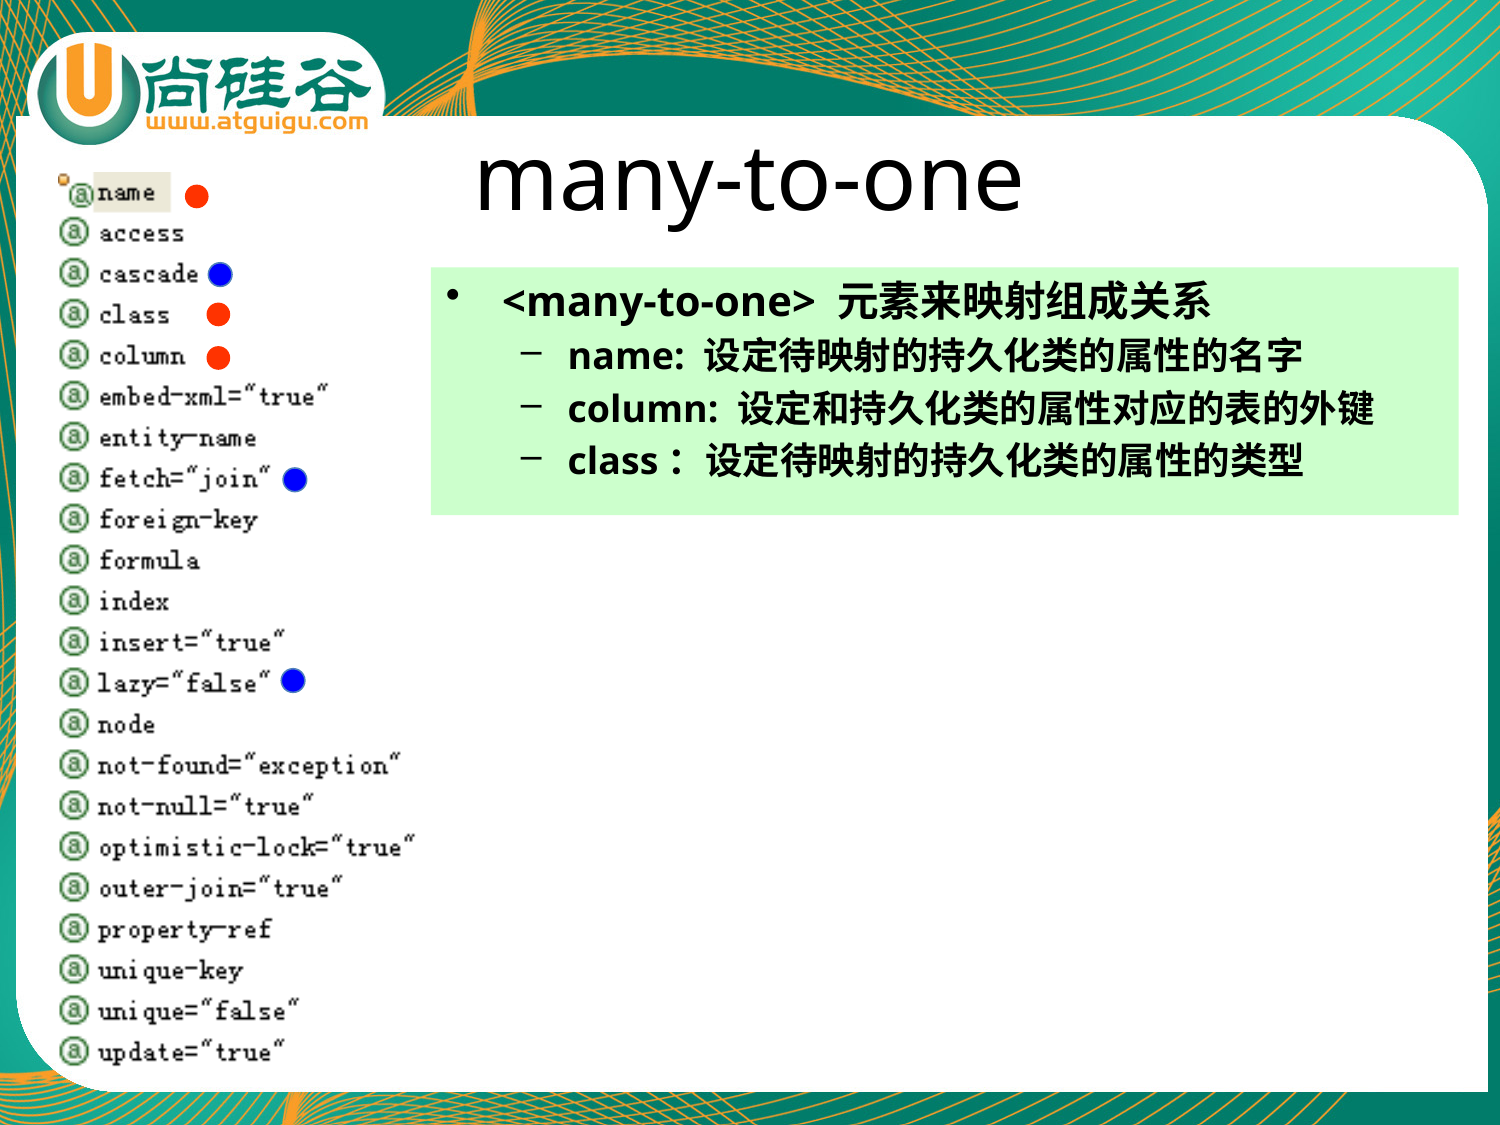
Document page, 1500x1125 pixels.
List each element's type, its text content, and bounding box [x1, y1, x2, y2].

picture [0, 0, 1500, 1125]
text_box <many-to-one> 元素来映射组成关系 name: 设定待映射的持久化类的属性的名字 column: 设定和持久化类的属性对应的表的外键 class：设定待映射的持久化类的属性的类型 [430, 267, 1459, 516]
title many-to-one [112, 79, 1388, 268]
